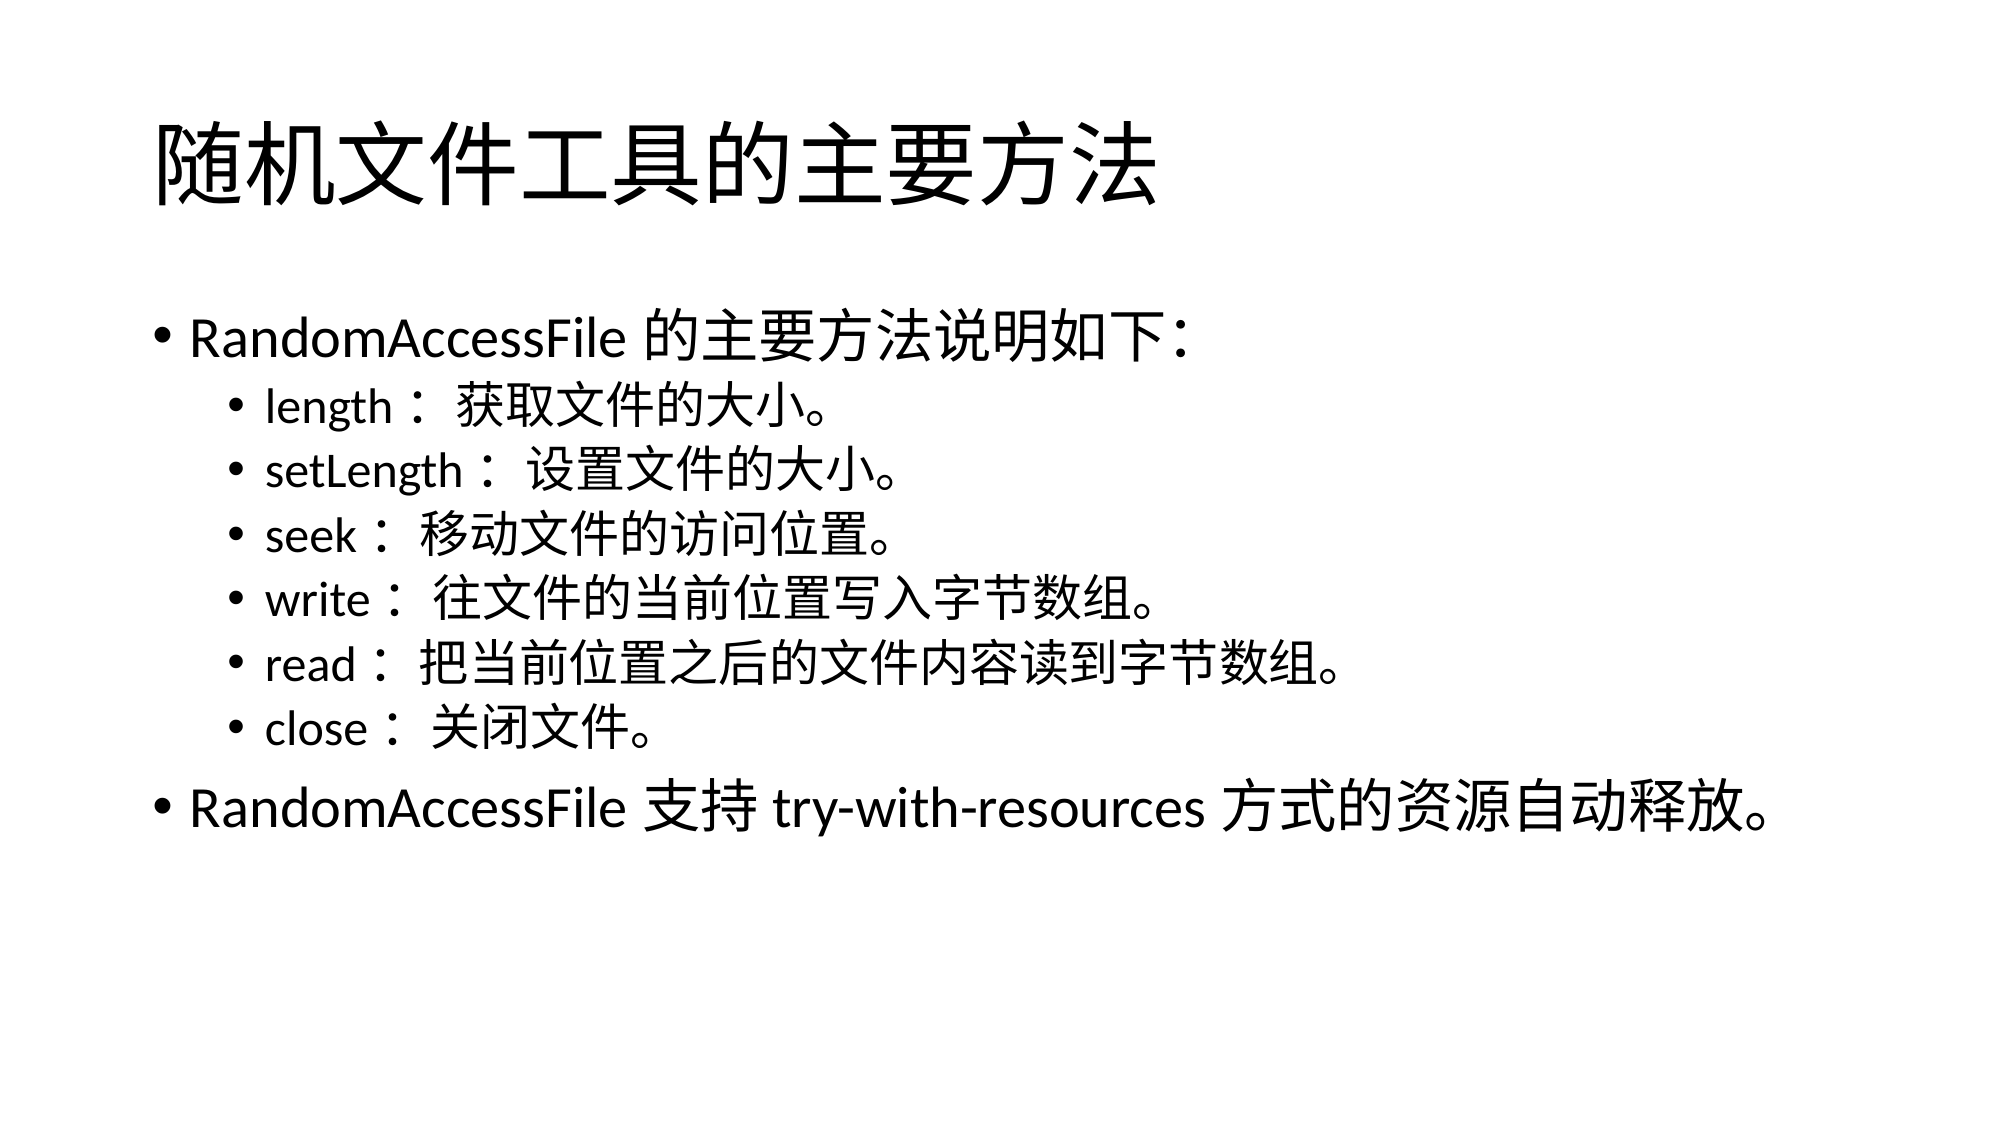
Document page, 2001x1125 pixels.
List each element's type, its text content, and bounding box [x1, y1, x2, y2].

title 随机文件工具的主要方法 [137, 59, 1863, 278]
list RandomAccessFile的主要方法说明如下： length：获取文件的大小。 setLength：设置文件的大小。 seek：移动文件的访问位置。 write：往文件的当前位置写入字节数组。 read：把当前位置之后的文件内容读到字节数组。 close：关闭文件。 RandomAccessFile支持try-with-resources方式的资源自动释放。 [137, 299, 1863, 1014]
